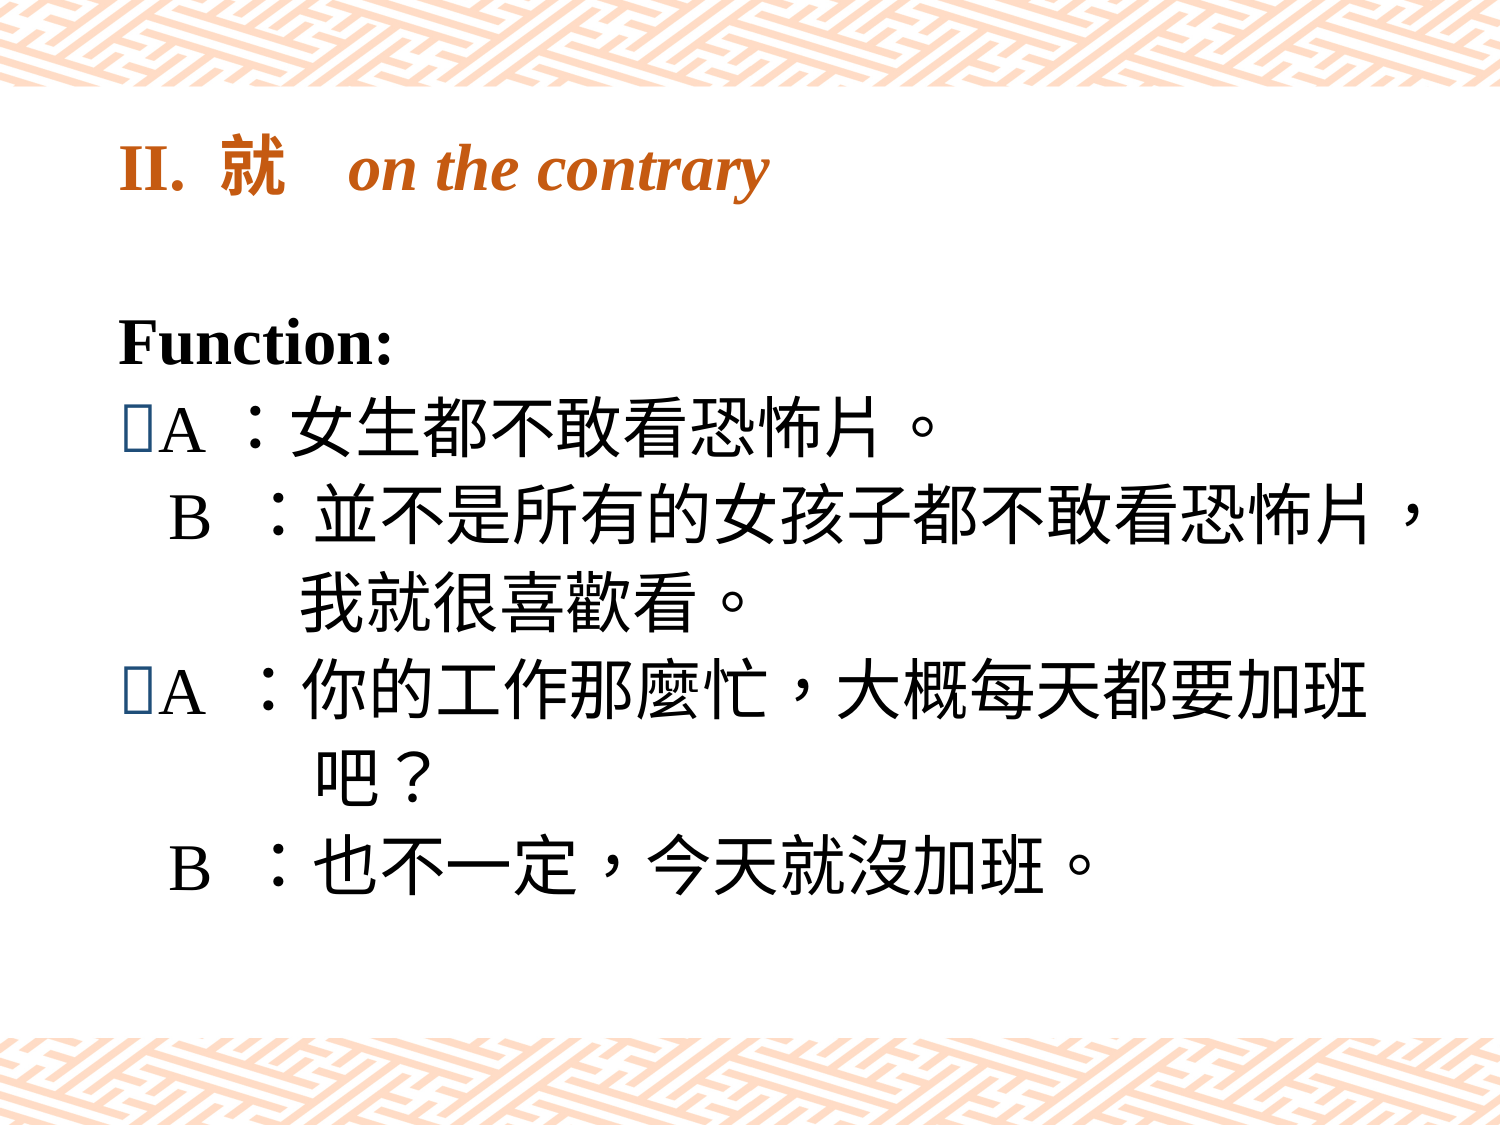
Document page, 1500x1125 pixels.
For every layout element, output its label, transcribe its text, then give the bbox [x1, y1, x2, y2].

title II. 就 on the contrary [103, 59, 1397, 278]
list Function: A：女生都不敢看恐怖片。 B ：並不是所有的女孩子都不敢看恐怖片， 我就很喜歡看。 A ：你的工作那麼忙，大概每天都要加班 吧？ B ：也不一定，今天就沒加班。 [103, 299, 1397, 1014]
picture [0, 0, 1500, 1125]
